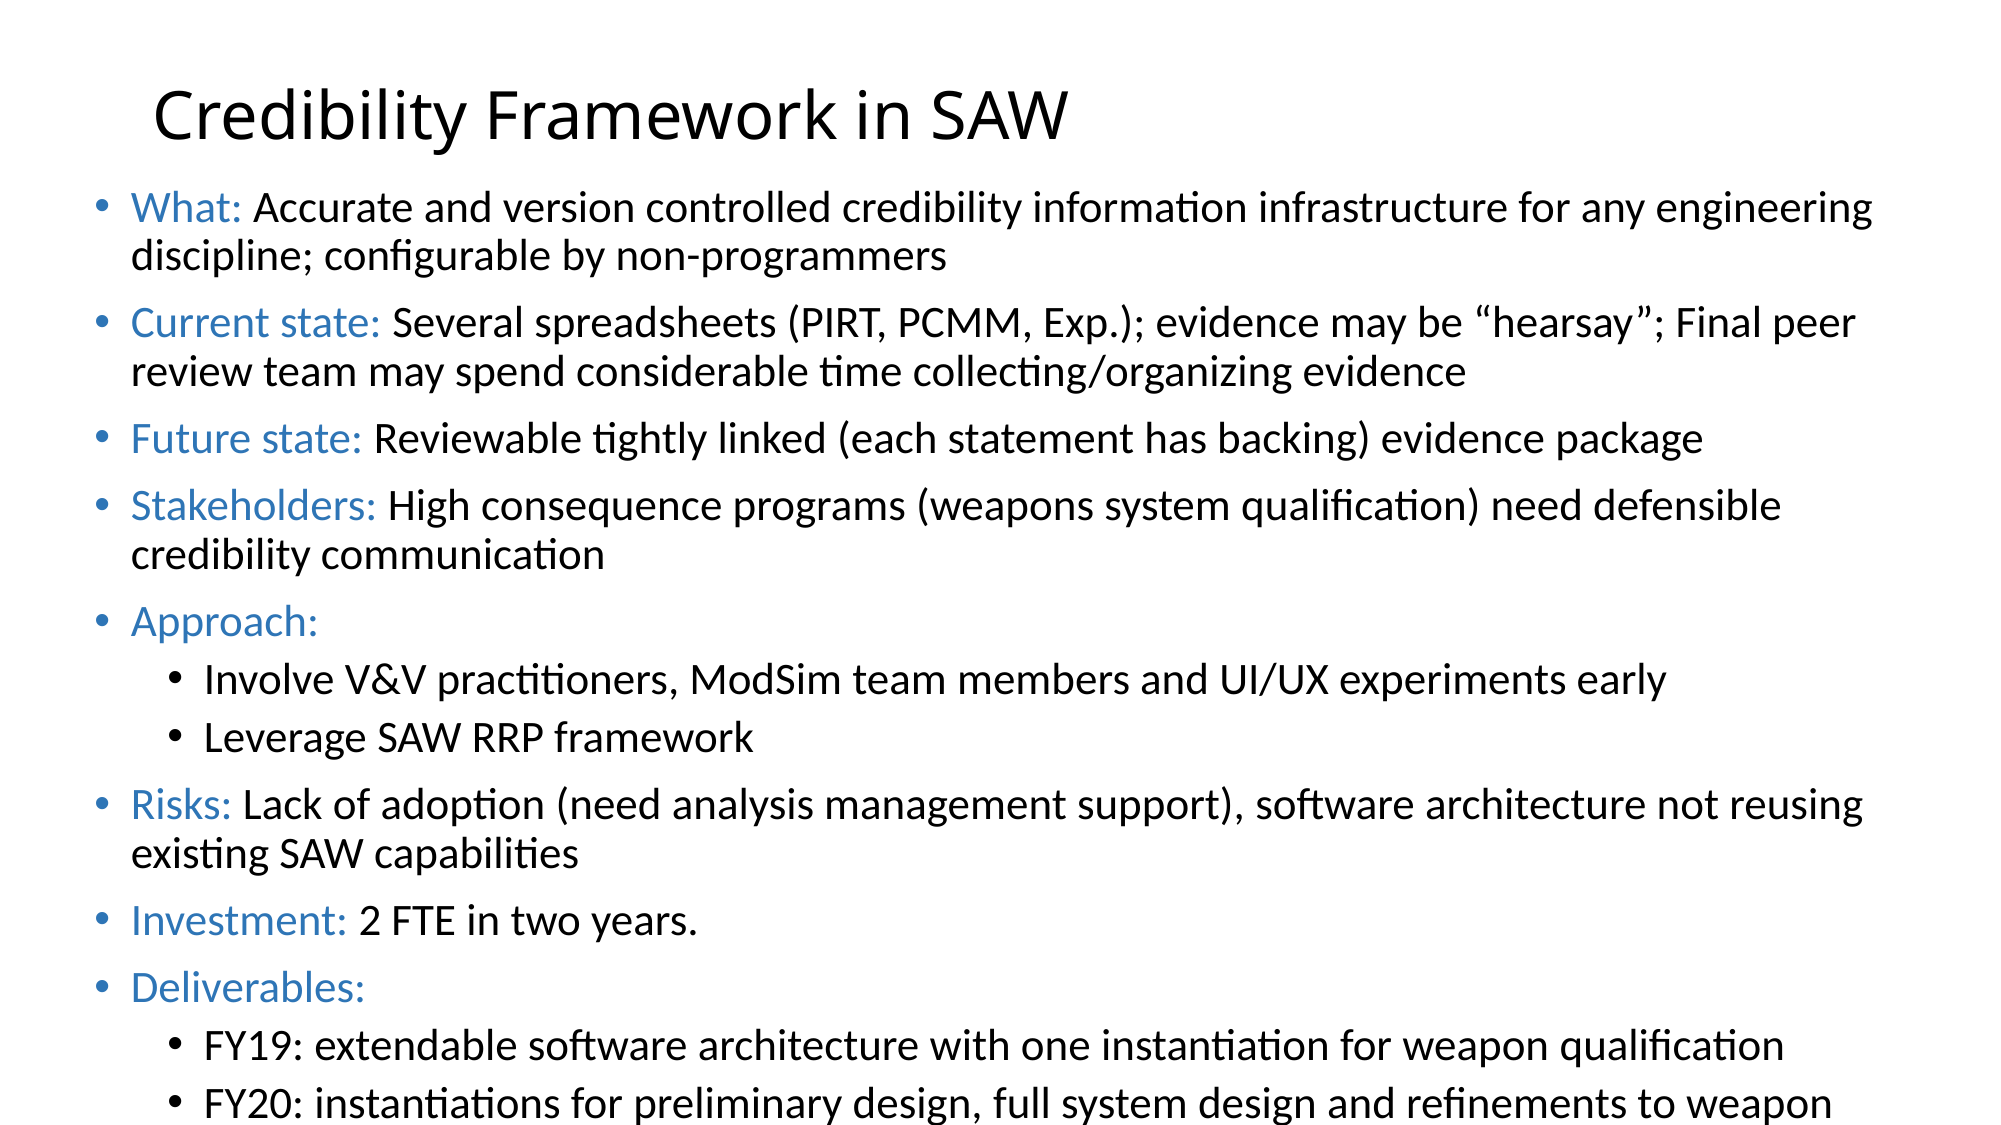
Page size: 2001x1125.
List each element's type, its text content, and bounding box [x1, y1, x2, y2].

list What: Accurate and version controlled credibility information infrastructure for any engineering discipline; configurable by non-programmers Current state: Several spreadsheets (PIRT, PCMM, Exp.); evidence may be “hearsay”; Final peer review team may spend considerable time collecting/organizing evidence Future state: Reviewable tightly linked (each statement has backing) evidence package Stakeholders: High consequence programs (weapons system qualification) need defensible credibility communication Approach: Involve V&V practitioners, ModSim team members and UI/UX experiments early Leverage SAW RRP framework Risks: Lack of adoption (need analysis management support), software architecture not reusing existing SAW capabilities Investment: 2 FTE in two years. Deliverables: FY19: extendable software architecture with one instantiation for weapon qualification FY20: instantiations for preliminary design, full system design and refinements to weapon qualification credibility, ARG document generation [79, 175, 1935, 1125]
title Credibility Framework in SAW [137, 59, 1863, 175]
